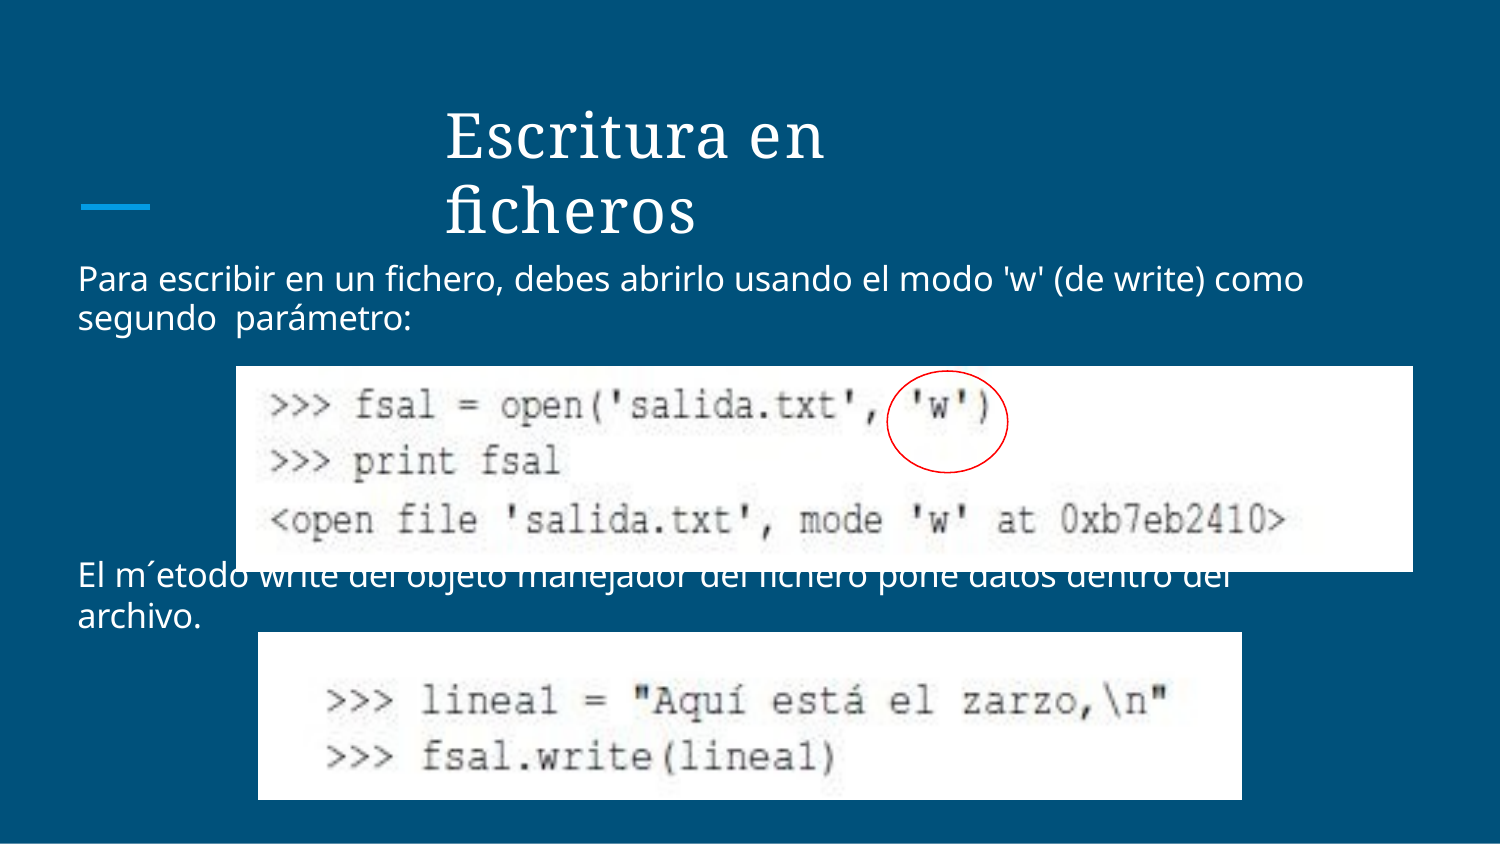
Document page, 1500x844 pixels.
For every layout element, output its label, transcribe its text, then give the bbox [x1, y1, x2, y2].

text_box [236, 366, 1413, 572]
text_box El m´etodo write del objeto manejador del ﬁchero pone datos dentro del archivo. [75, 551, 1307, 636]
title Escritura en ﬁcheros [443, 94, 1056, 247]
picture [259, 633, 1241, 799]
text_box Para escribir en un ﬁchero, debes abrirlo usando el modo 'w' (de write) como segundo parámetro: [75, 253, 1391, 338]
